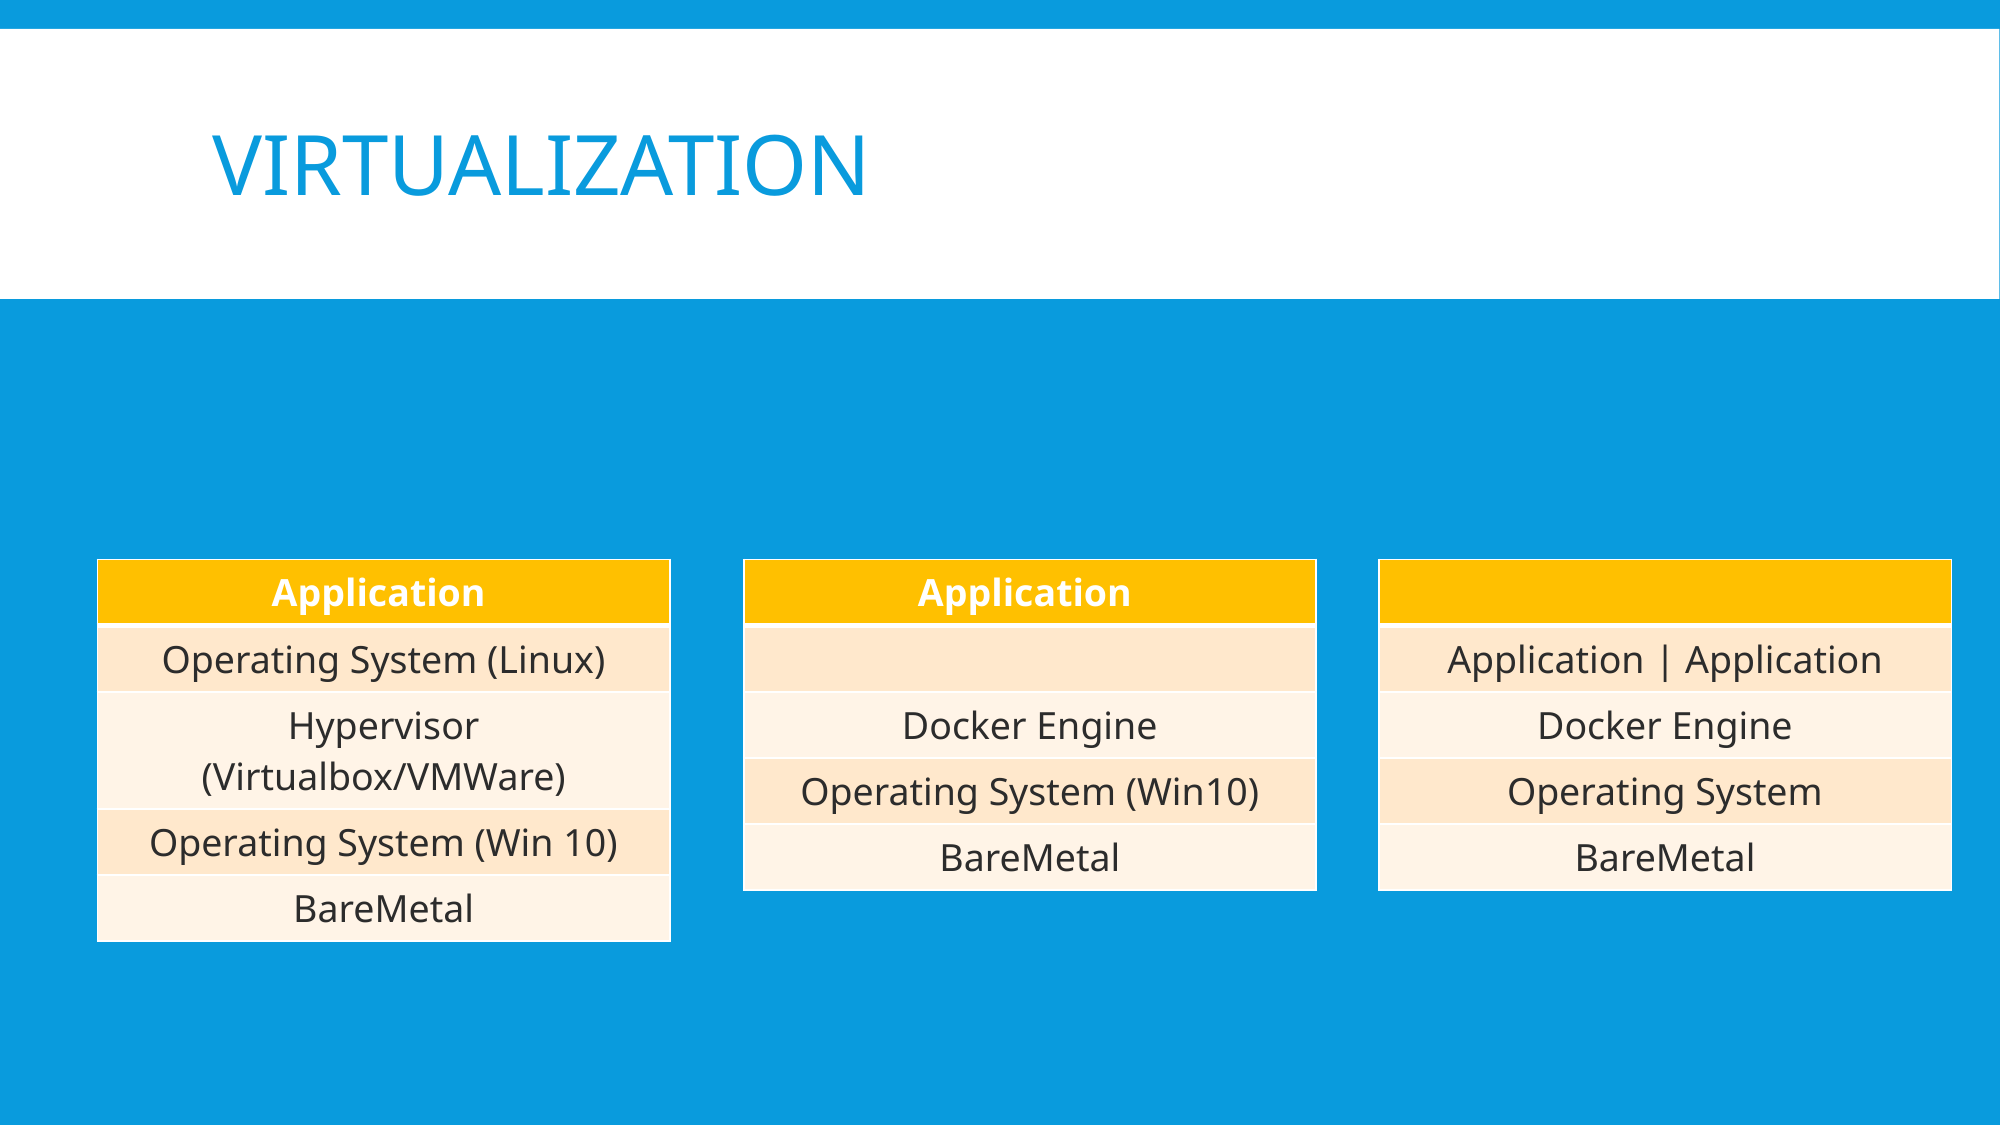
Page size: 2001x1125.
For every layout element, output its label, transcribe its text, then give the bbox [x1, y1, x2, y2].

table_cell Application | Application [1380, 628, 1951, 691]
table_cell Docker Engine [745, 693, 1315, 757]
table_cell Operating System [1380, 759, 1951, 823]
table_cell BareMetal [745, 825, 1315, 889]
table_header Application [745, 560, 1315, 623]
table_cell Operating System (Win 10) [98, 810, 669, 874]
title Virtualization [197, 46, 1803, 295]
table_cell Hypervisor (Virtualbox/VMWare) [98, 693, 669, 808]
table_cell [745, 628, 1315, 691]
table_header [1380, 560, 1951, 623]
table_cell BareMetal [1380, 825, 1951, 889]
table_cell BareMetal [98, 876, 669, 940]
table_cell Operating System (Linux) [98, 628, 669, 691]
table_cell Operating System (Win10) [745, 759, 1315, 823]
table_header Application [98, 560, 669, 623]
table_cell Docker Engine [1380, 693, 1951, 757]
